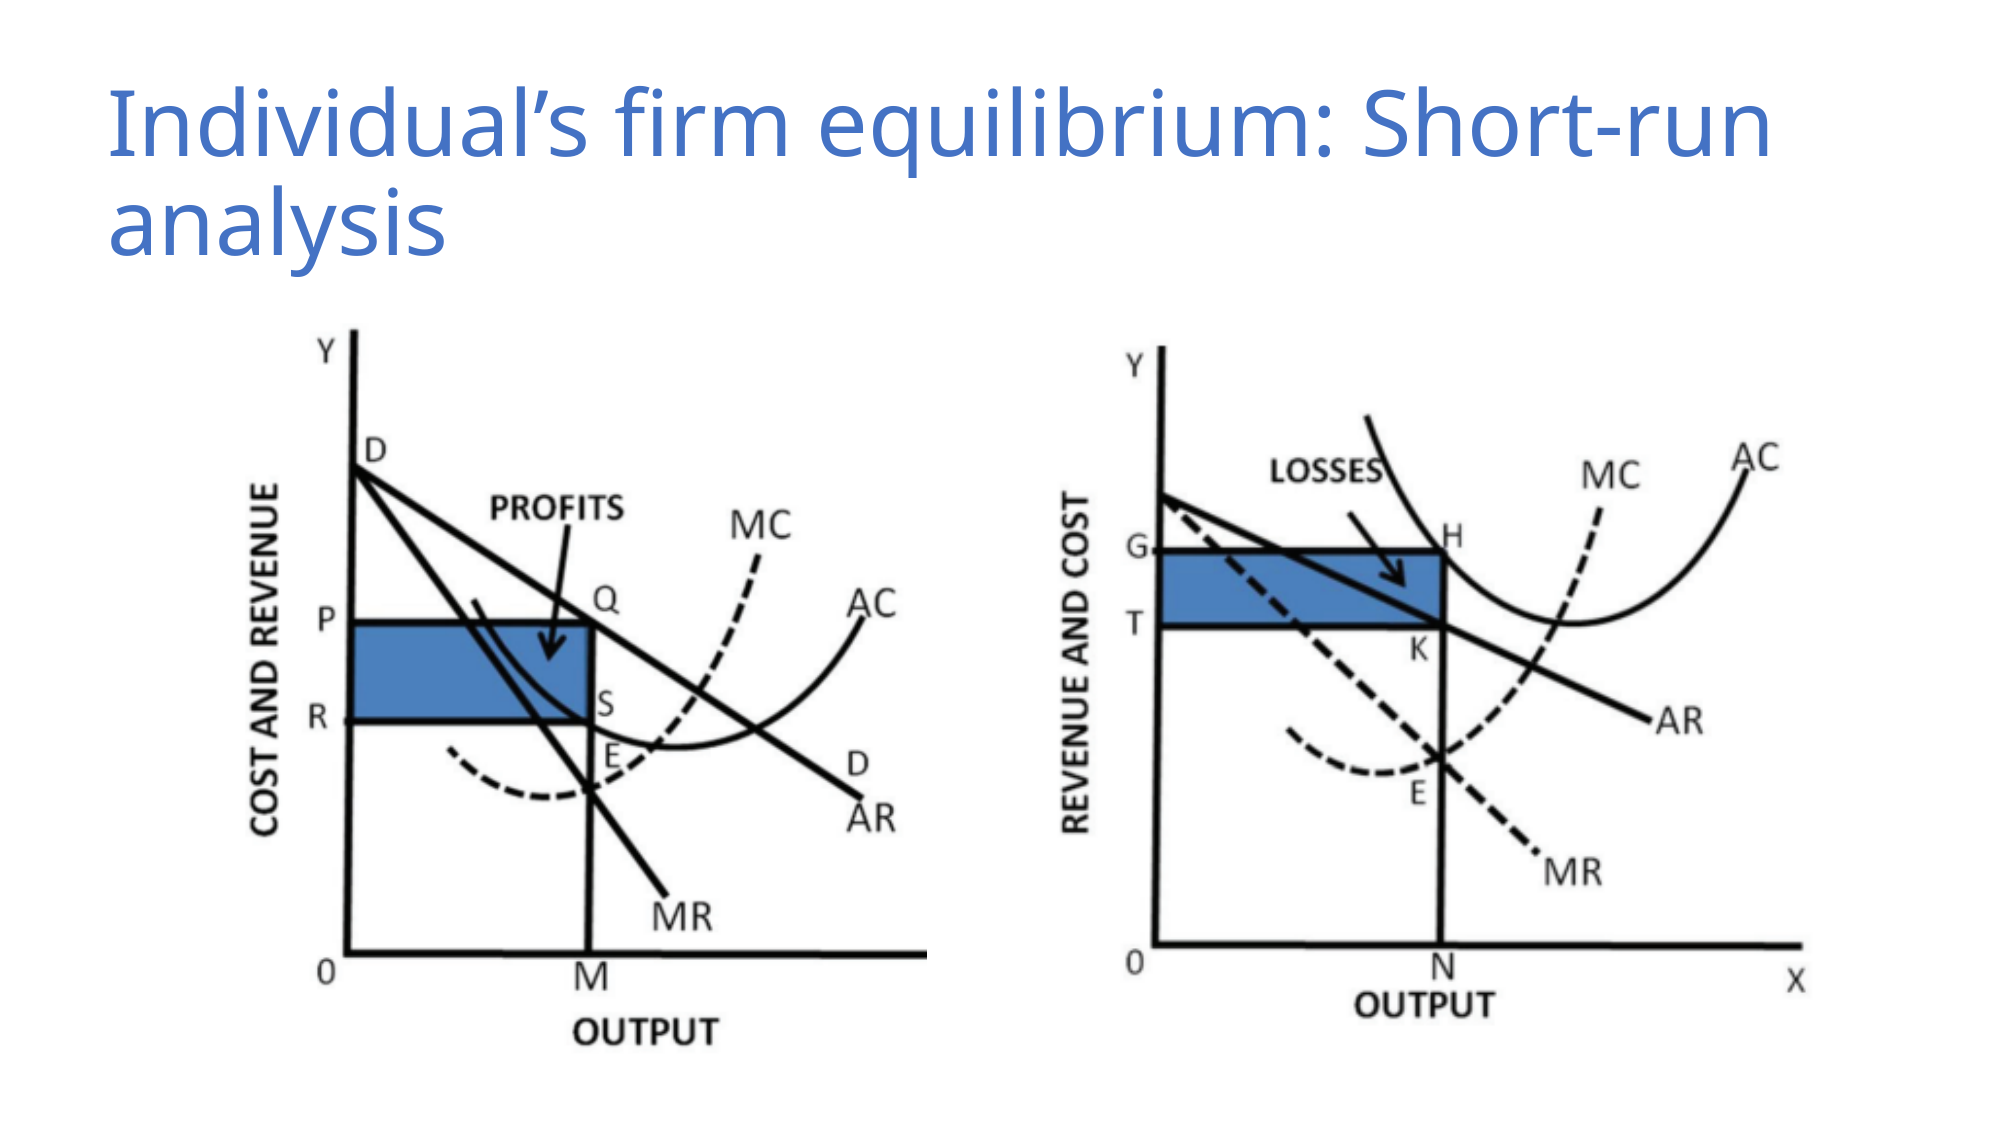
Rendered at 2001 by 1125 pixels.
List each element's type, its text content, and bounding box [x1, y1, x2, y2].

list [137, 322, 1104, 1066]
picture [927, 307, 1920, 1050]
title Individual’s firm equilibrium: Short-run analysis [92, 59, 1863, 293]
